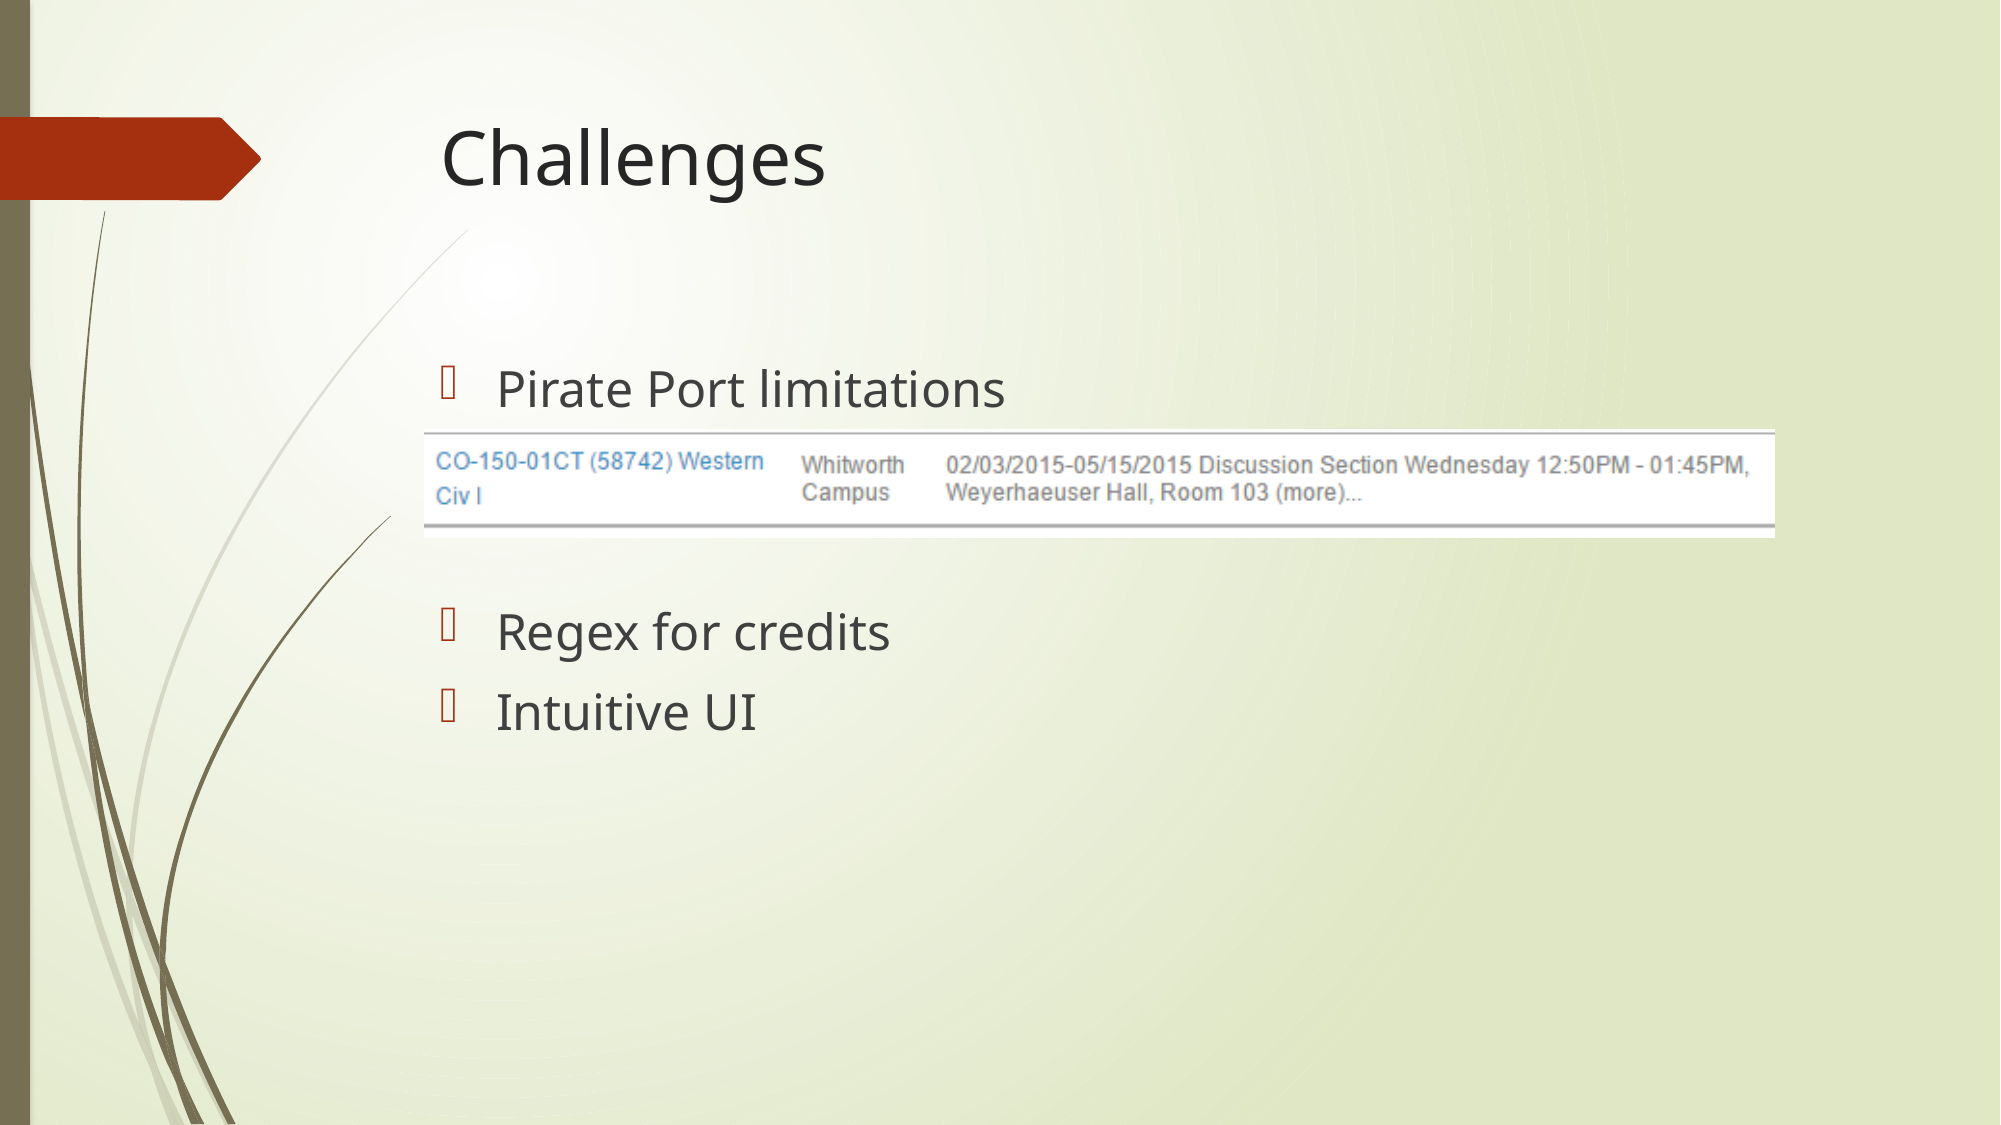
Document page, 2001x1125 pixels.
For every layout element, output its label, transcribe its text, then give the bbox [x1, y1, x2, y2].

title Challenges [425, 102, 1888, 313]
list Pirate Port limitations Regex for credits Intuitive UI [424, 350, 1888, 970]
picture [424, 429, 1775, 538]
